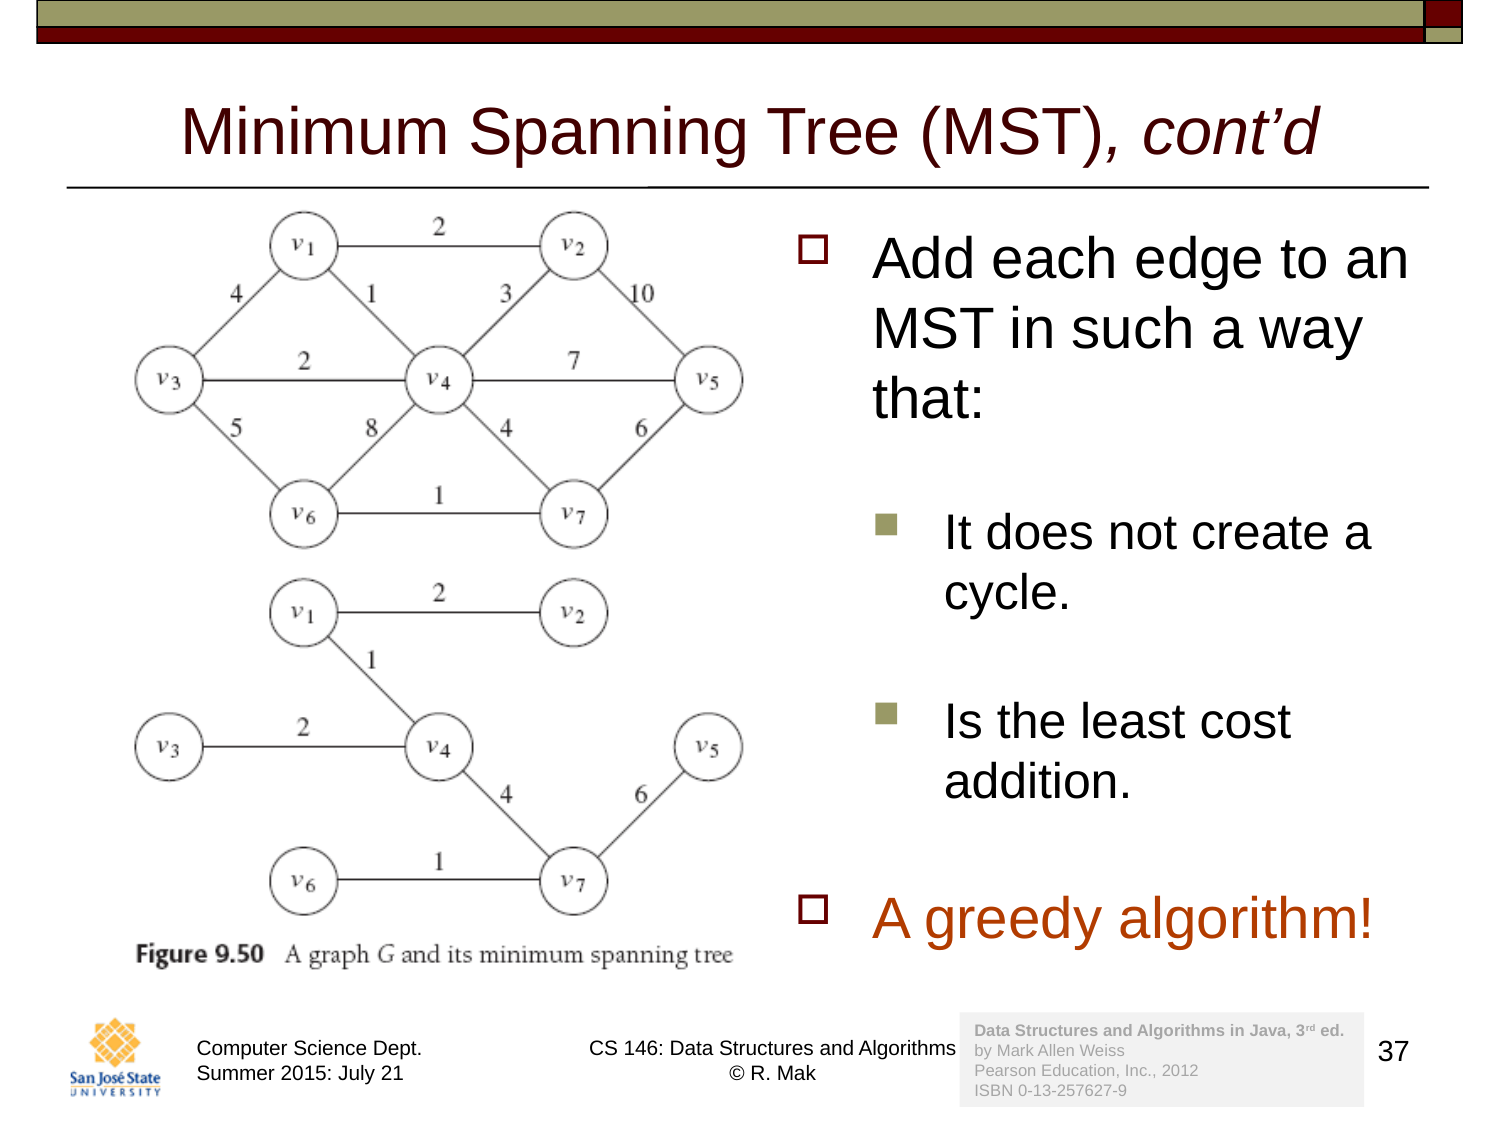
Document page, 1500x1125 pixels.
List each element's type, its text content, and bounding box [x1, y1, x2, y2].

slide_number 37 [1365, 1025, 1425, 1100]
text_box Data Structures and Algorithms in Java, 3rd ed. by Mark Allen Weiss Pearson Education, Inc., 2012 ISBN 0-13-257627-9 [959, 1012, 1365, 1107]
list Add each edge to an MST in such a way that: It does not create a cycle. Is the least cost addition. A greedy algorithm! [814, 212, 1471, 1006]
picture [59, 202, 810, 1112]
title Minimum Spanning Tree (MST), cont’d [75, 67, 1425, 175]
